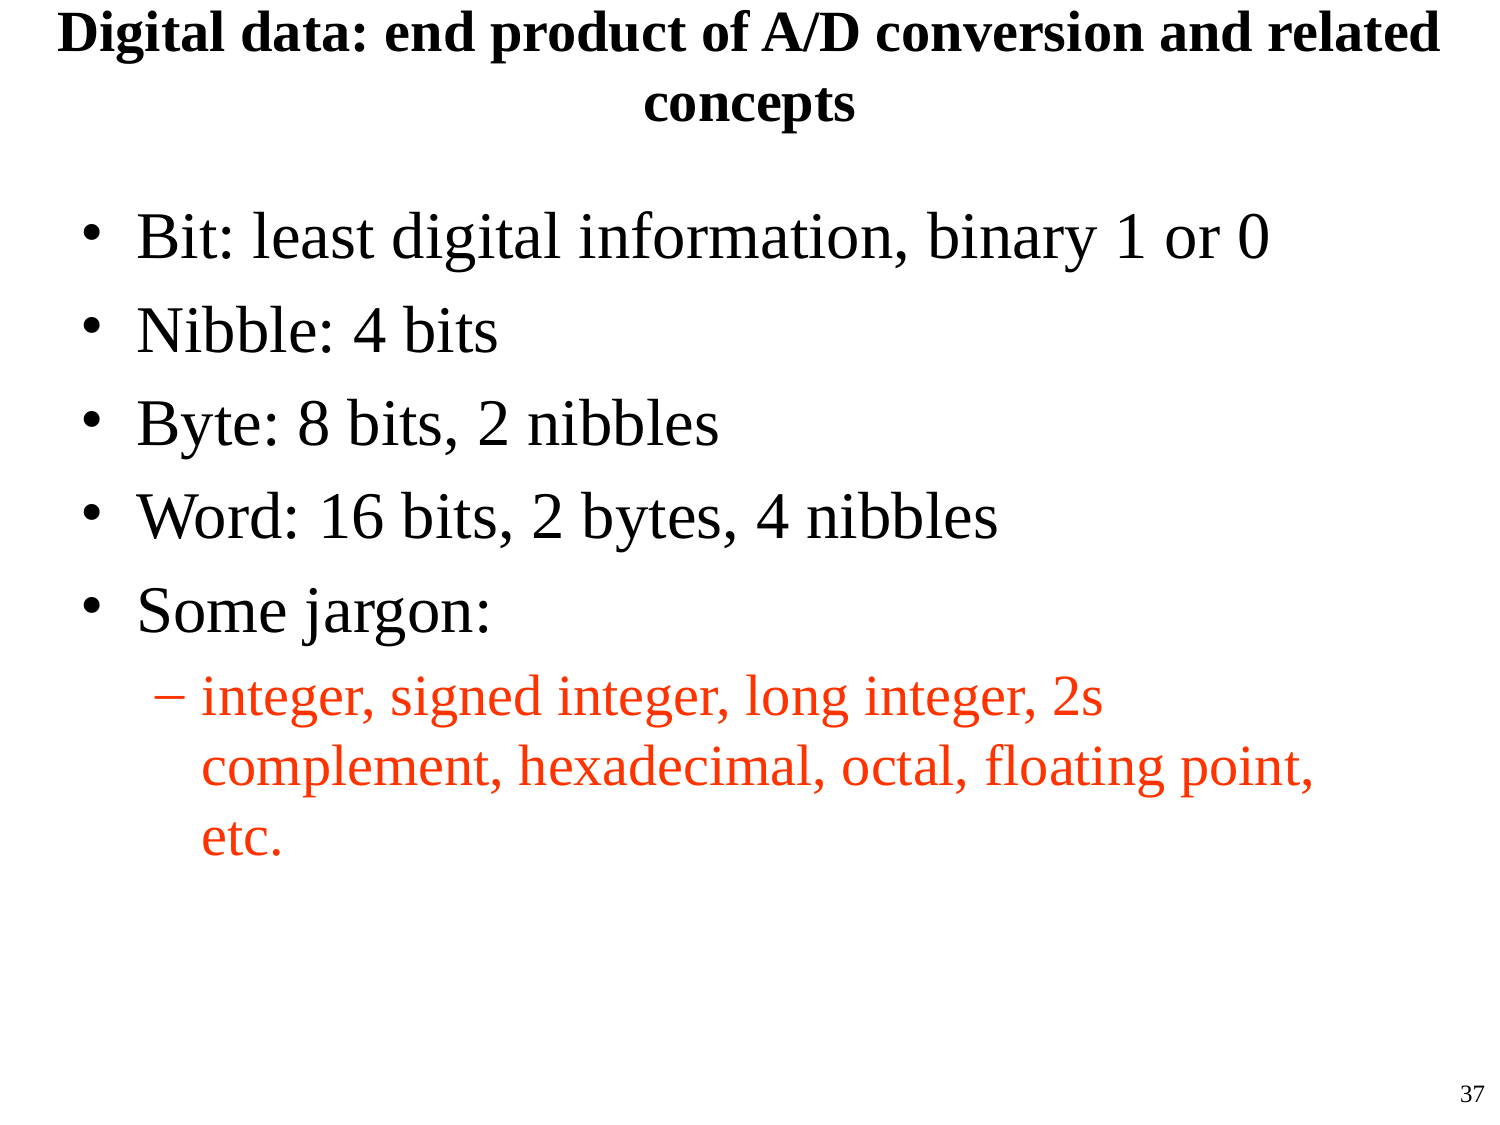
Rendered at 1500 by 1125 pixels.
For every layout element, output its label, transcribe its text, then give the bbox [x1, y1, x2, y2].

text_box 37 [1187, 1070, 1500, 1125]
title Digital data: end product of A/D conversion and related concepts [0, 0, 1500, 126]
list Bit: least digital information, binary 1 or 0 Nibble: 4 bits Byte: 8 bits, 2 nibbles Word: 16 bits, 2 bytes, 4 nibbles Some jargon: integer, signed integer, long integer, 2s complement, hexadecimal, octal, floating point, etc. [64, 184, 1424, 1002]
